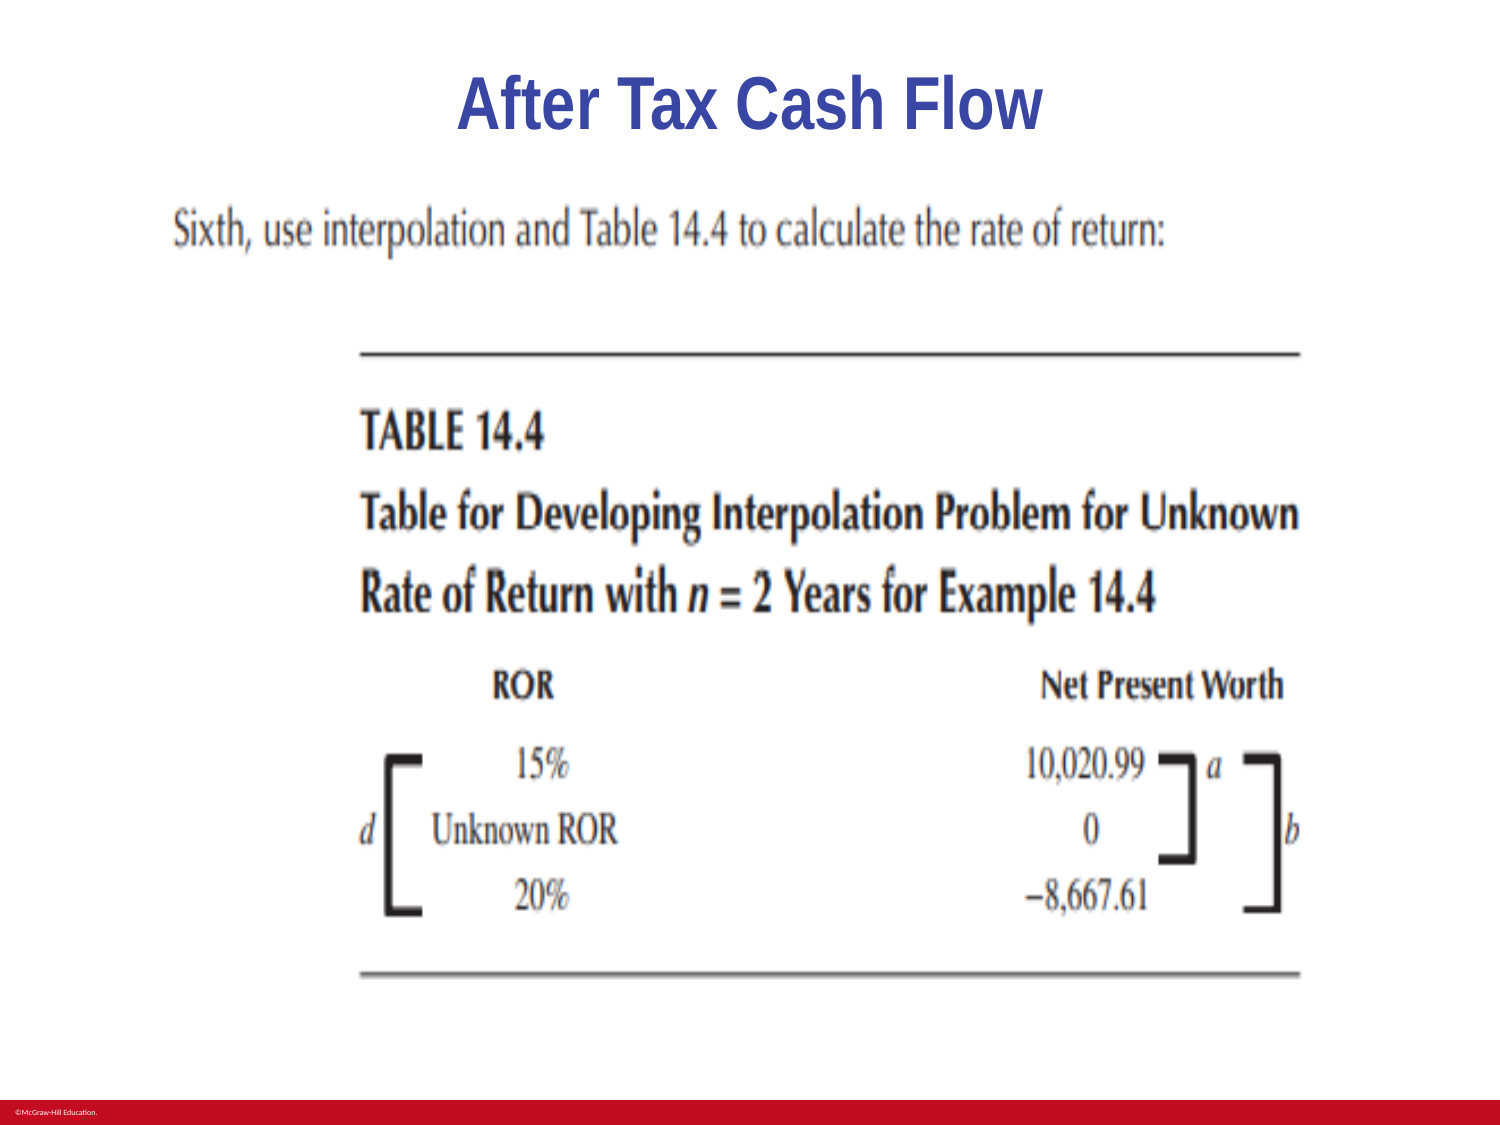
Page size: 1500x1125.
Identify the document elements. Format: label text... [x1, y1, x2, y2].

title After Tax Cash Flow [7, 24, 1493, 175]
picture [99, 174, 1363, 1063]
